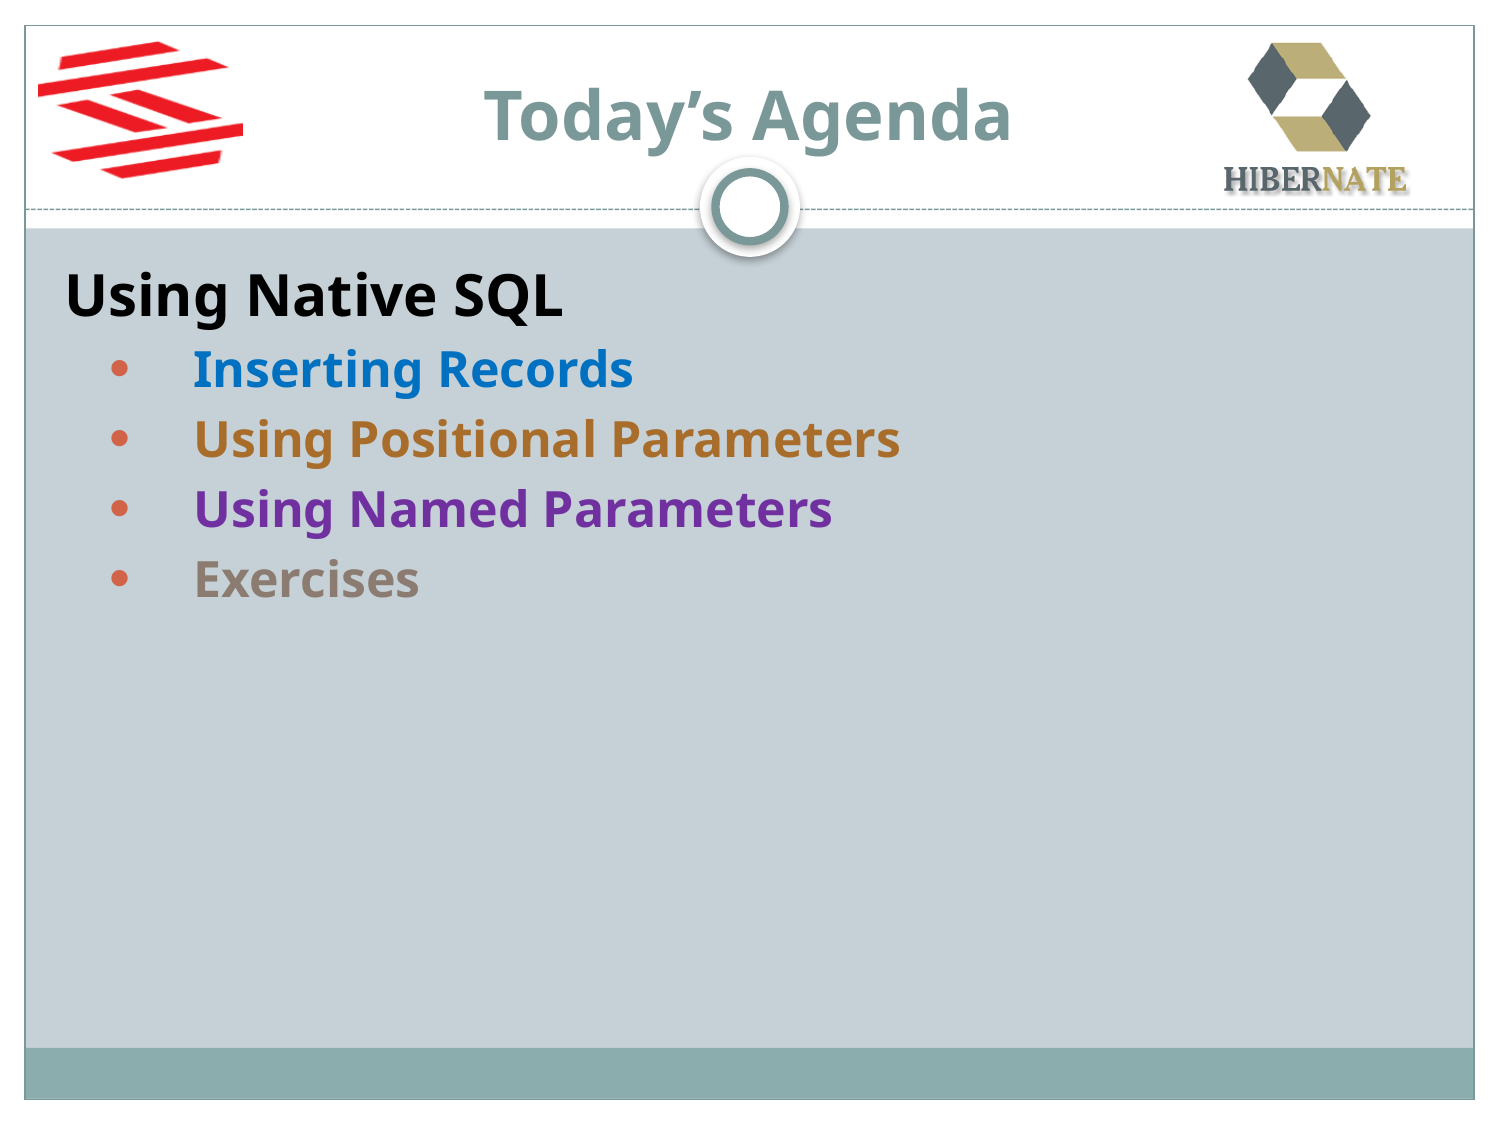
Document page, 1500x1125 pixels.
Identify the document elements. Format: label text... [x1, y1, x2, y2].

picture [37, 40, 243, 185]
title Today’s Agenda [237, 37, 1450, 162]
picture [1223, 42, 1411, 197]
list Using Native SQL Inserting Records Using Positional Parameters Using Named Parameters Exercises [49, 250, 1445, 1047]
